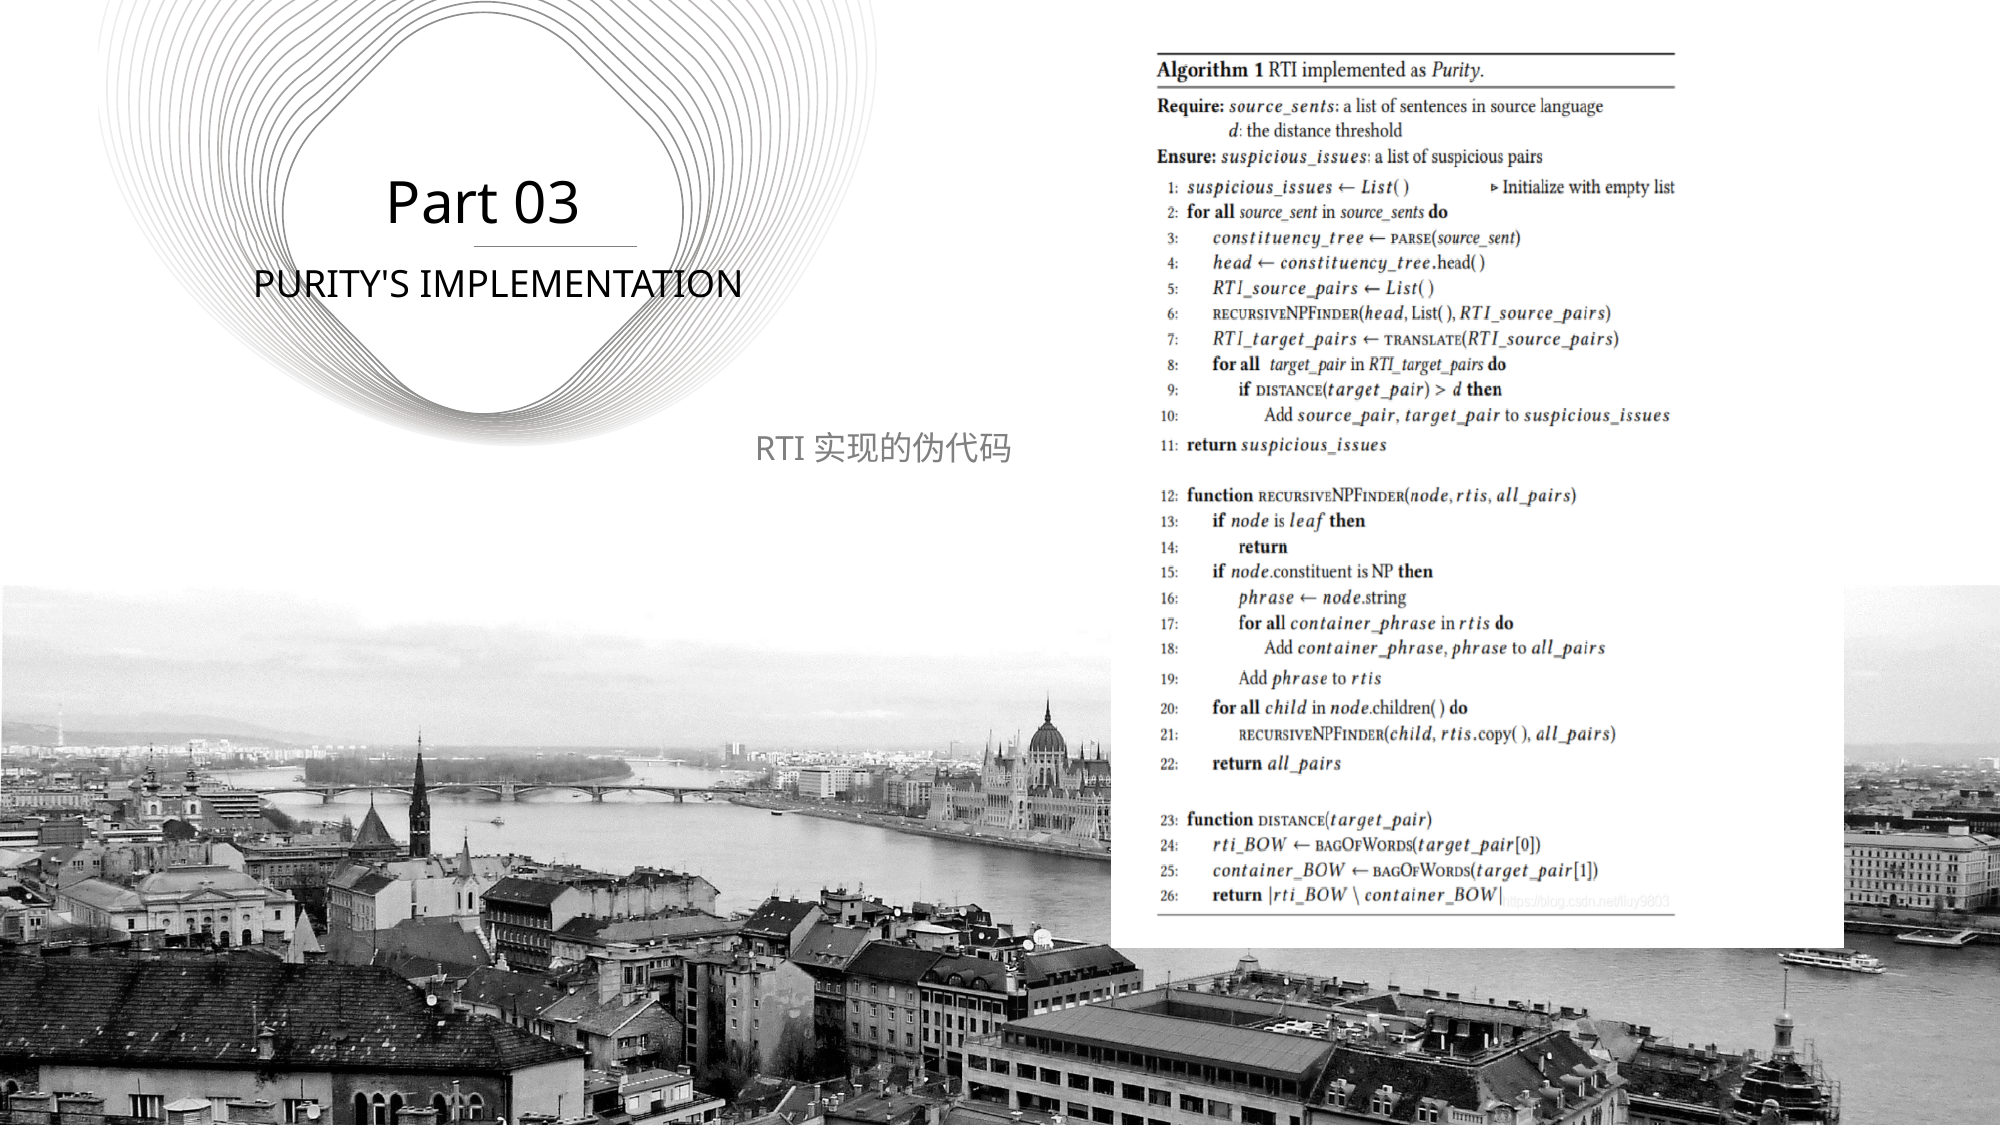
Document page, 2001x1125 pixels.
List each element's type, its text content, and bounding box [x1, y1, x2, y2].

text_box RTI实现的伪代码 [823, 419, 1062, 475]
picture [0, 28, 2000, 1125]
picture [154, 0, 823, 504]
